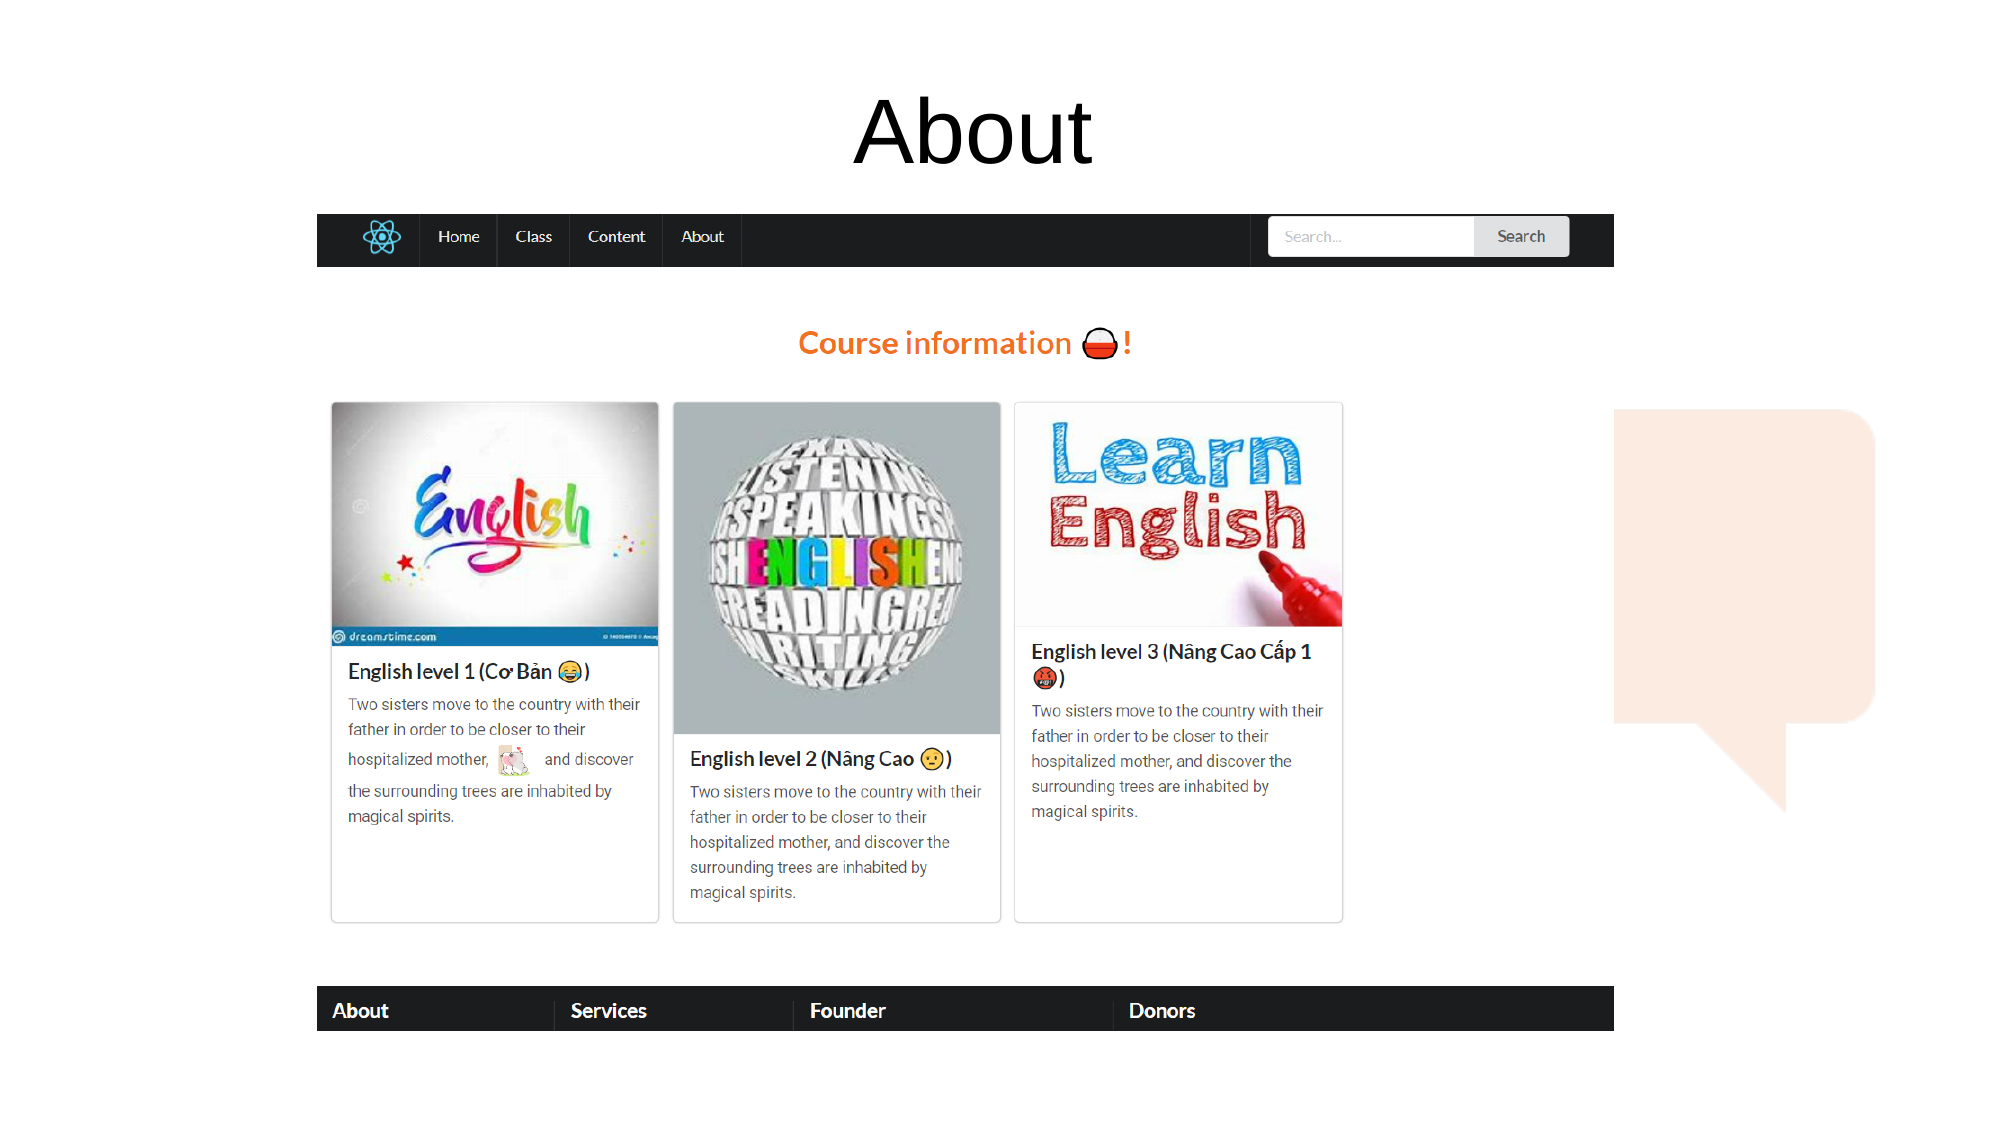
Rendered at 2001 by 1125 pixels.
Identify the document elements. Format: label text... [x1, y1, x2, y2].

picture [1089, 133, 1947, 992]
title About [529, 13, 1417, 214]
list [317, 214, 1614, 1031]
